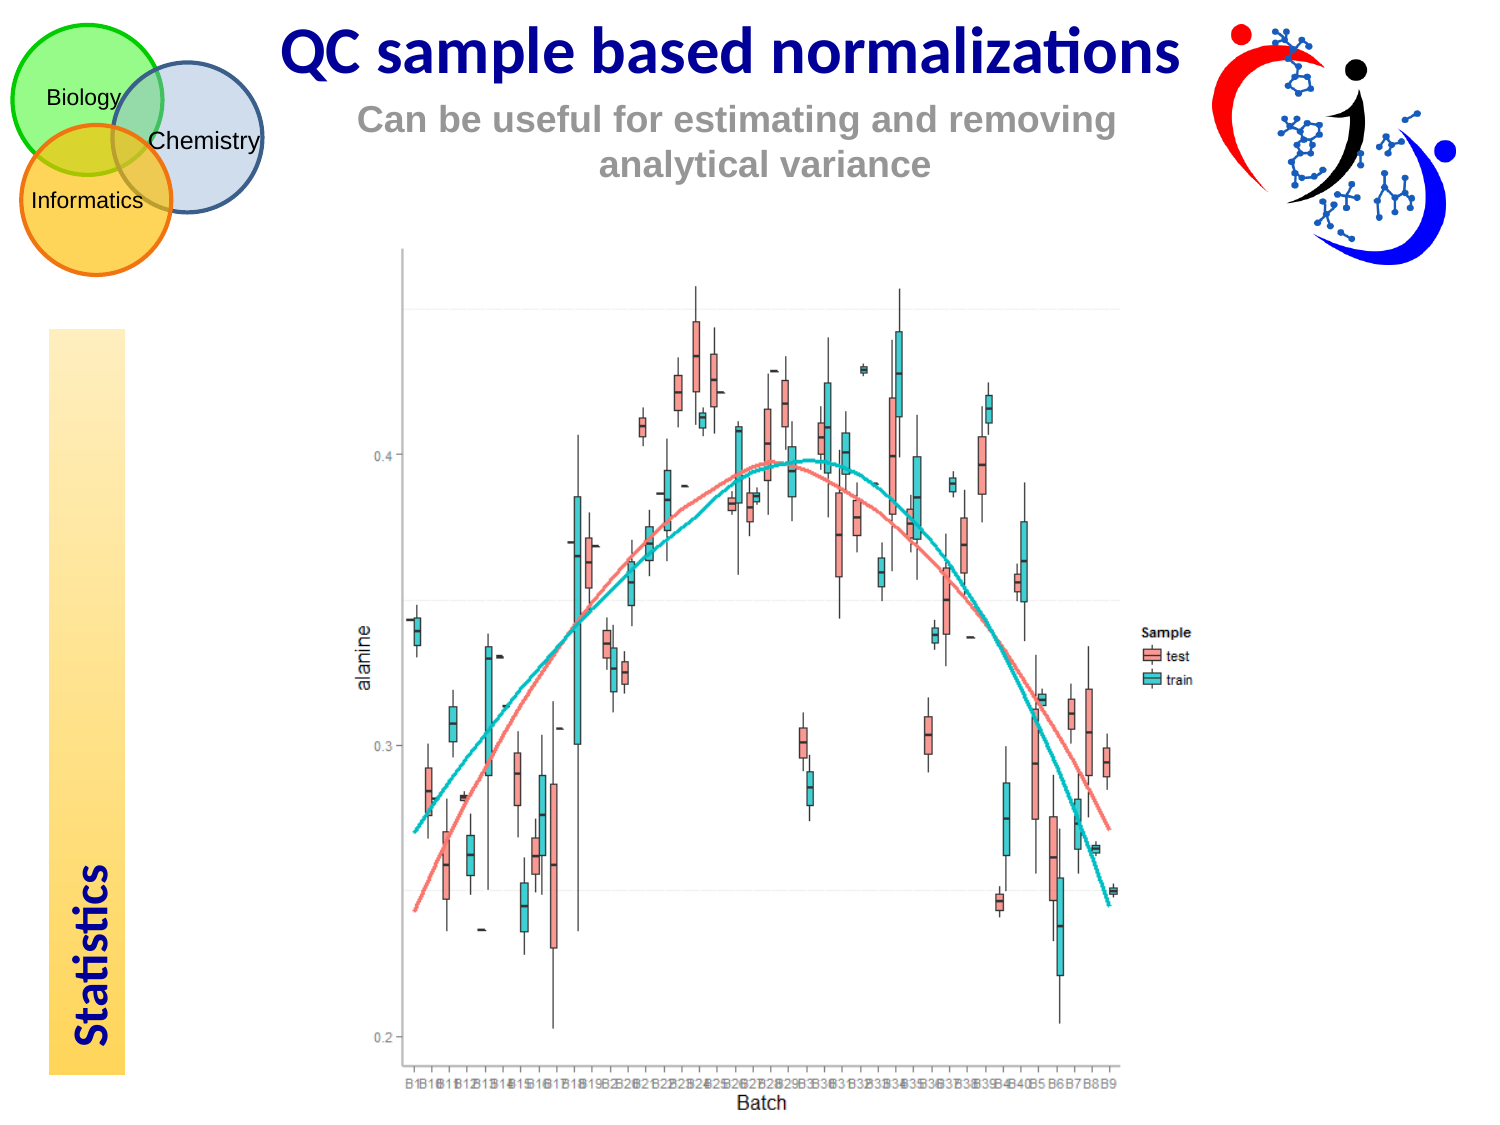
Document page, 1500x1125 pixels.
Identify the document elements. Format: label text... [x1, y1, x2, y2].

text_box Can be useful for estimating and removing analytical variance [287, 87, 1188, 193]
text_box Statistics [50, 325, 125, 1063]
text_box QC sample based normalizations [225, 0, 1238, 95]
picture [349, 24, 1456, 1125]
